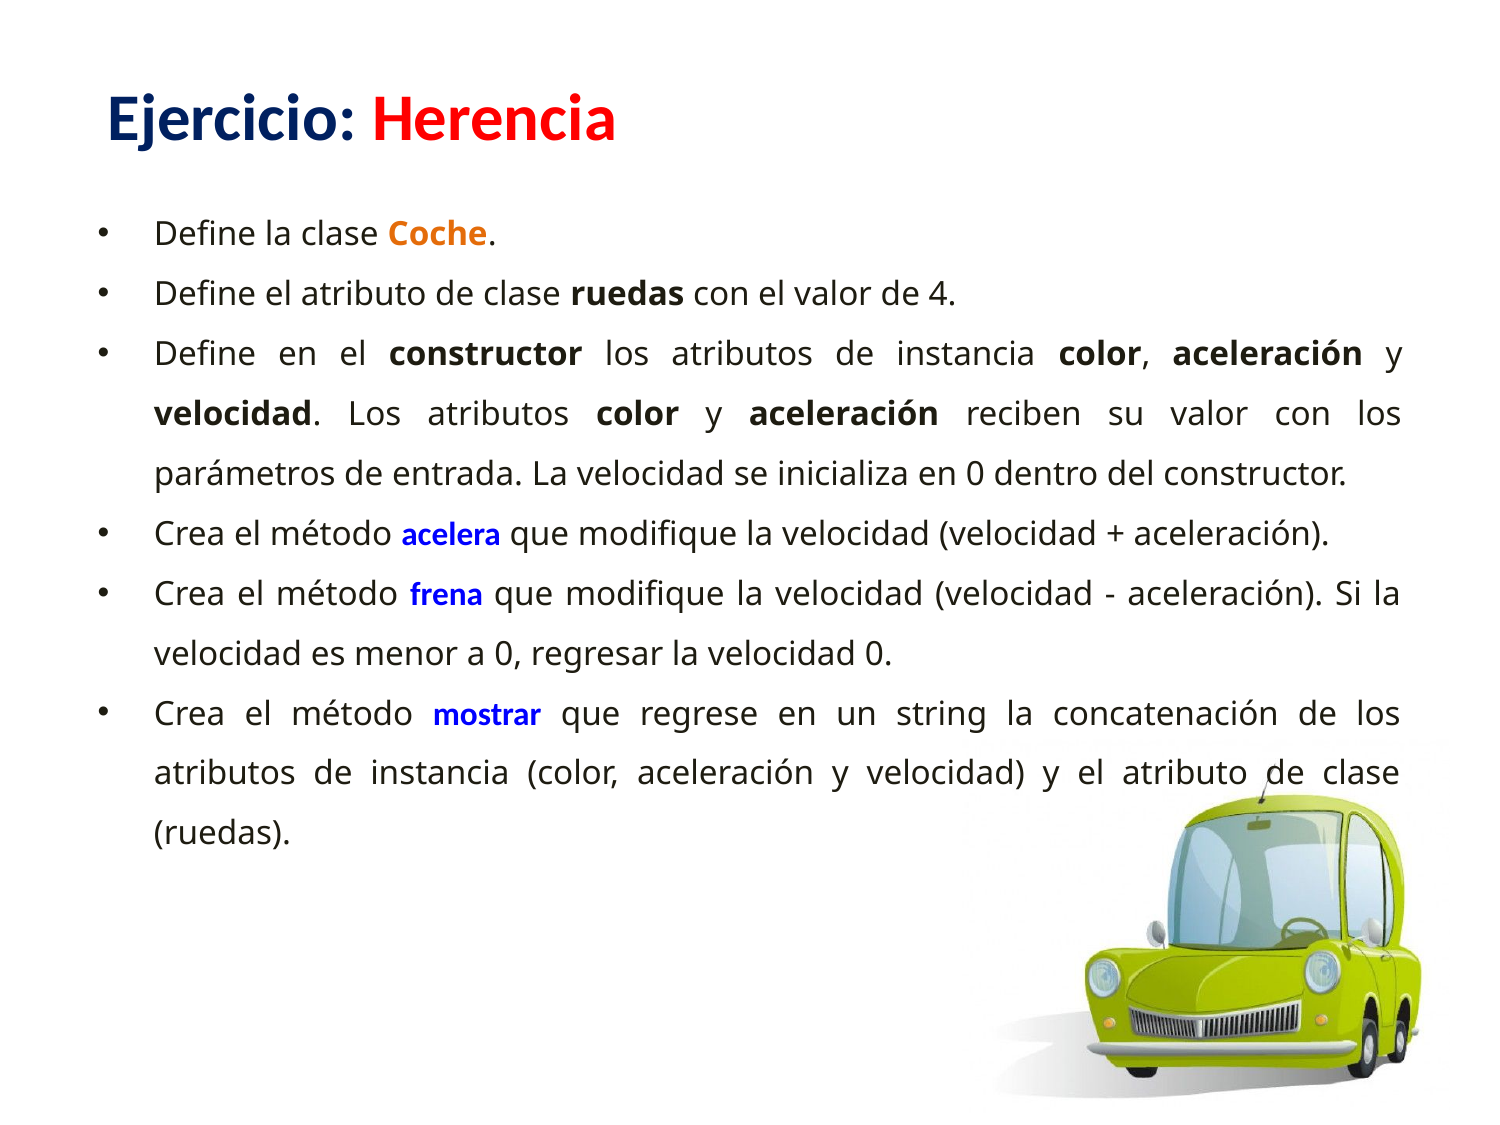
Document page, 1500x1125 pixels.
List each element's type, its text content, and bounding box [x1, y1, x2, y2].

picture [962, 739, 1450, 1114]
subtitle Ejercicio: Herencia [92, 66, 1322, 184]
text_box Define la clase Coche. Define el atributo de clase ruedas con el valor de 4. Define en el constructor los atributos de instancia color, aceleración y velocidad. Los atributos color y aceleración reciben su valor con los parámetros de entrada. La velocidad se inicializa en 0 dentro del constructor. Crea el método acelera que modifique la velocidad (velocidad + aceleración). Crea el método frena que modifique la velocidad (velocidad - aceleración). Si la velocidad es menor a 0, regresar la velocidad 0. Crea el método mostrar que regrese en un string la concatenación de los atributos de instancia (color, aceleración y velocidad) y el atributo de clase (ruedas). [82, 185, 1418, 847]
